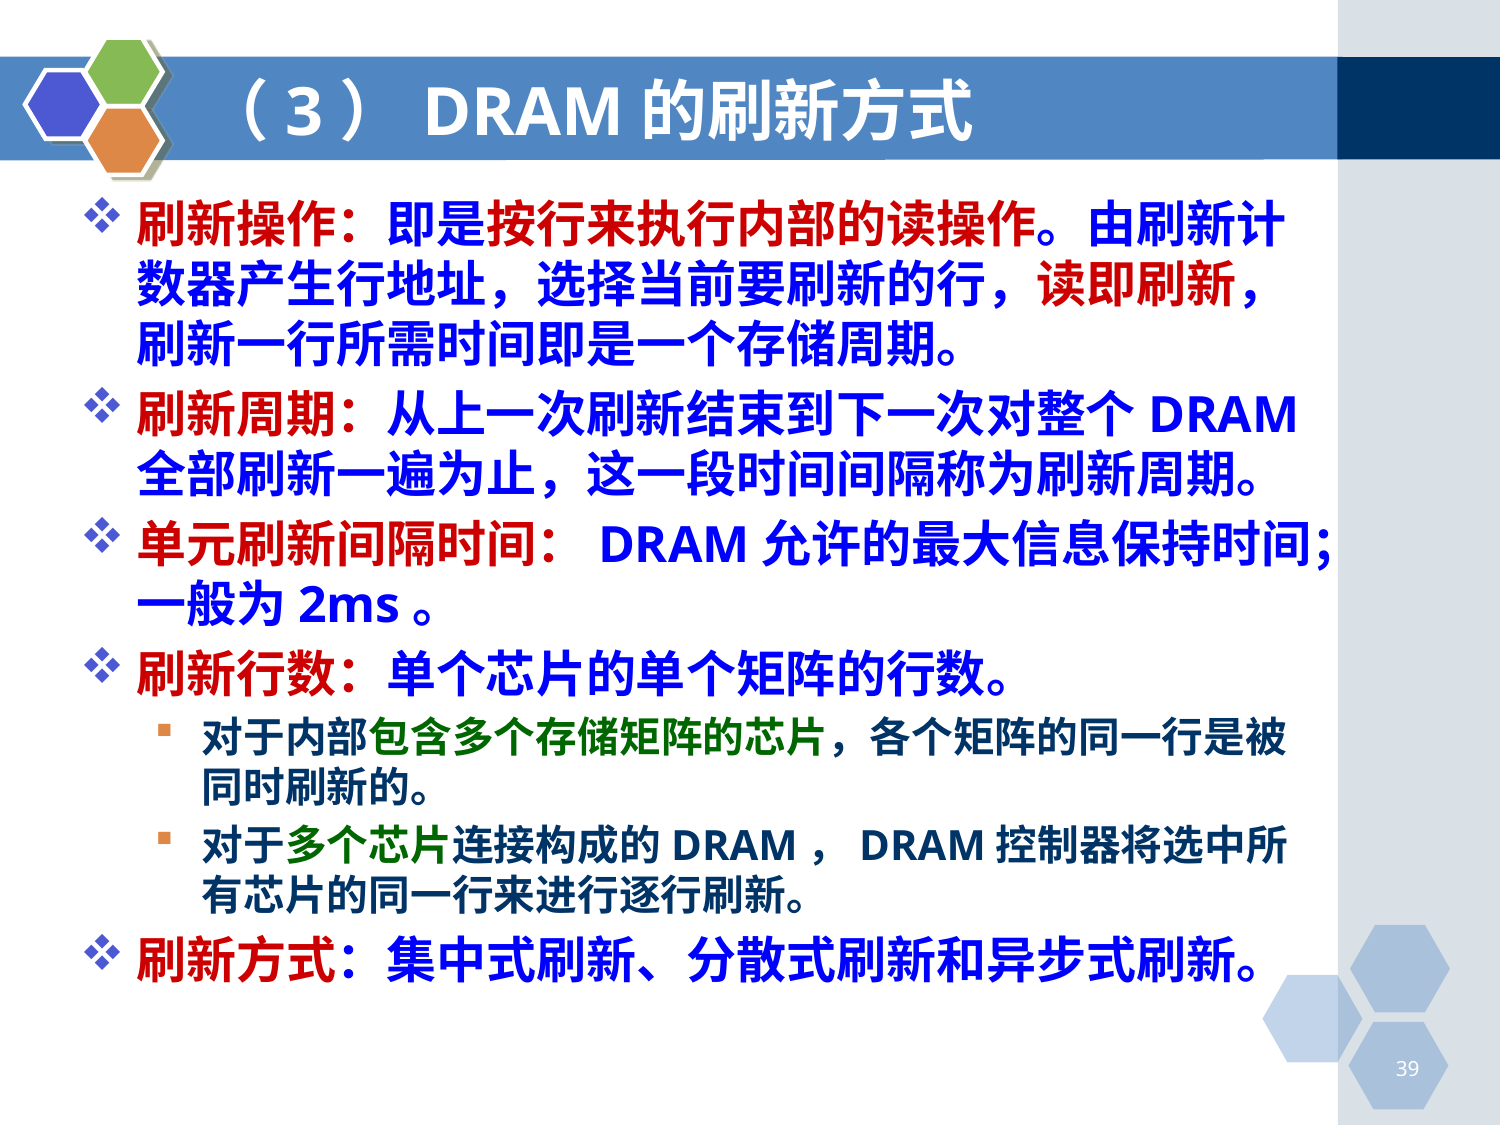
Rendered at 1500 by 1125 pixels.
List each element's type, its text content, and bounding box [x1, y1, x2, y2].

list 刷新操作：即是按行来执行内部的读操作。由刷新计数器产生行地址，选择当前要刷新的行，读即刷新，刷新一行所需时间即是一个存储周期。 刷新周期：从上一次刷新结束到下一次对整个DRAM全部刷新一遍为止，这一段时间间隔称为刷新周期。 单元刷新间隔时间：DRAM允许的最大信息保持时间；一般为2ms。 刷新行数：单个芯片的单个矩阵的行数。 对于内部包含多个存储矩阵的芯片，各个矩阵的同一行是被同时刷新的。 对于多个芯片连接构成的DRAM，DRAM控制器将选中所有芯片的同一行来进行逐行刷新。 刷新方式：集中式刷新、分散式刷新和异步式刷新。 [64, 184, 1341, 1035]
slide_number 39 [1359, 1047, 1435, 1086]
title （3）DRAM的刷新方式 [187, 62, 1288, 155]
